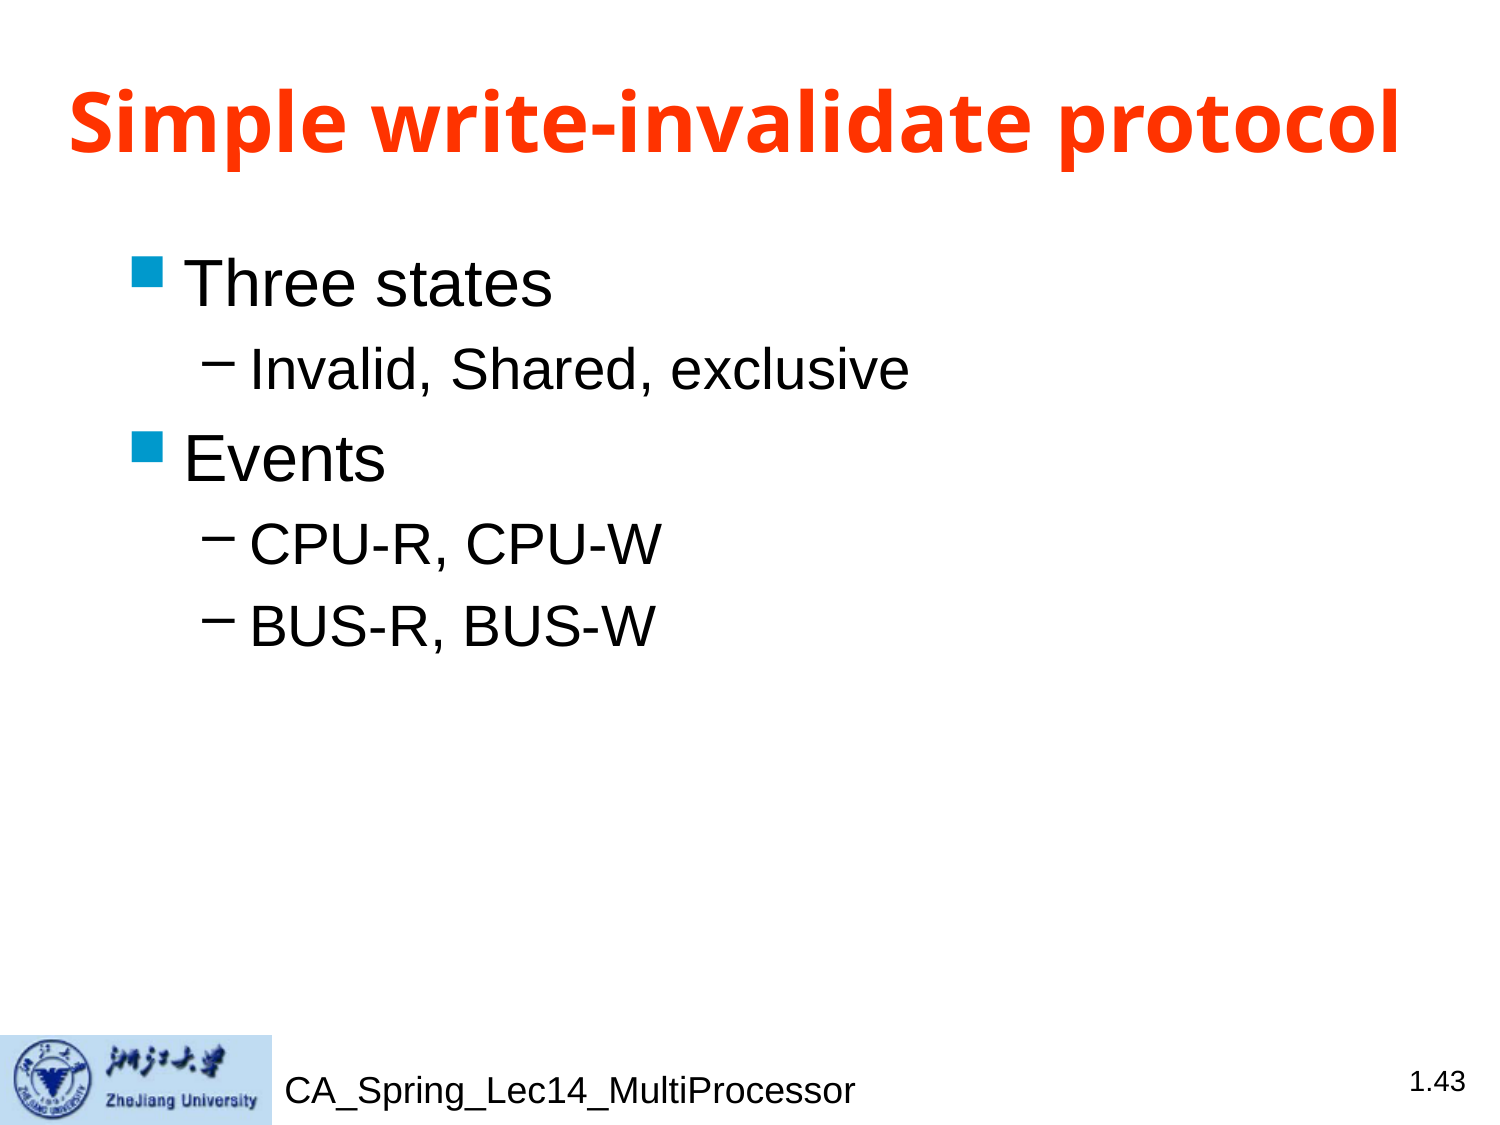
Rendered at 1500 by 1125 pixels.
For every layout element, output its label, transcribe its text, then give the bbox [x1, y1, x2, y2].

title Simple write-invalidate protocol [52, 42, 1468, 197]
list Three states Invalid, Shared, exclusive Events CPU-R, CPU-W BUS-R, BUS-W [111, 231, 1468, 1001]
picture [0, 1035, 272, 1125]
